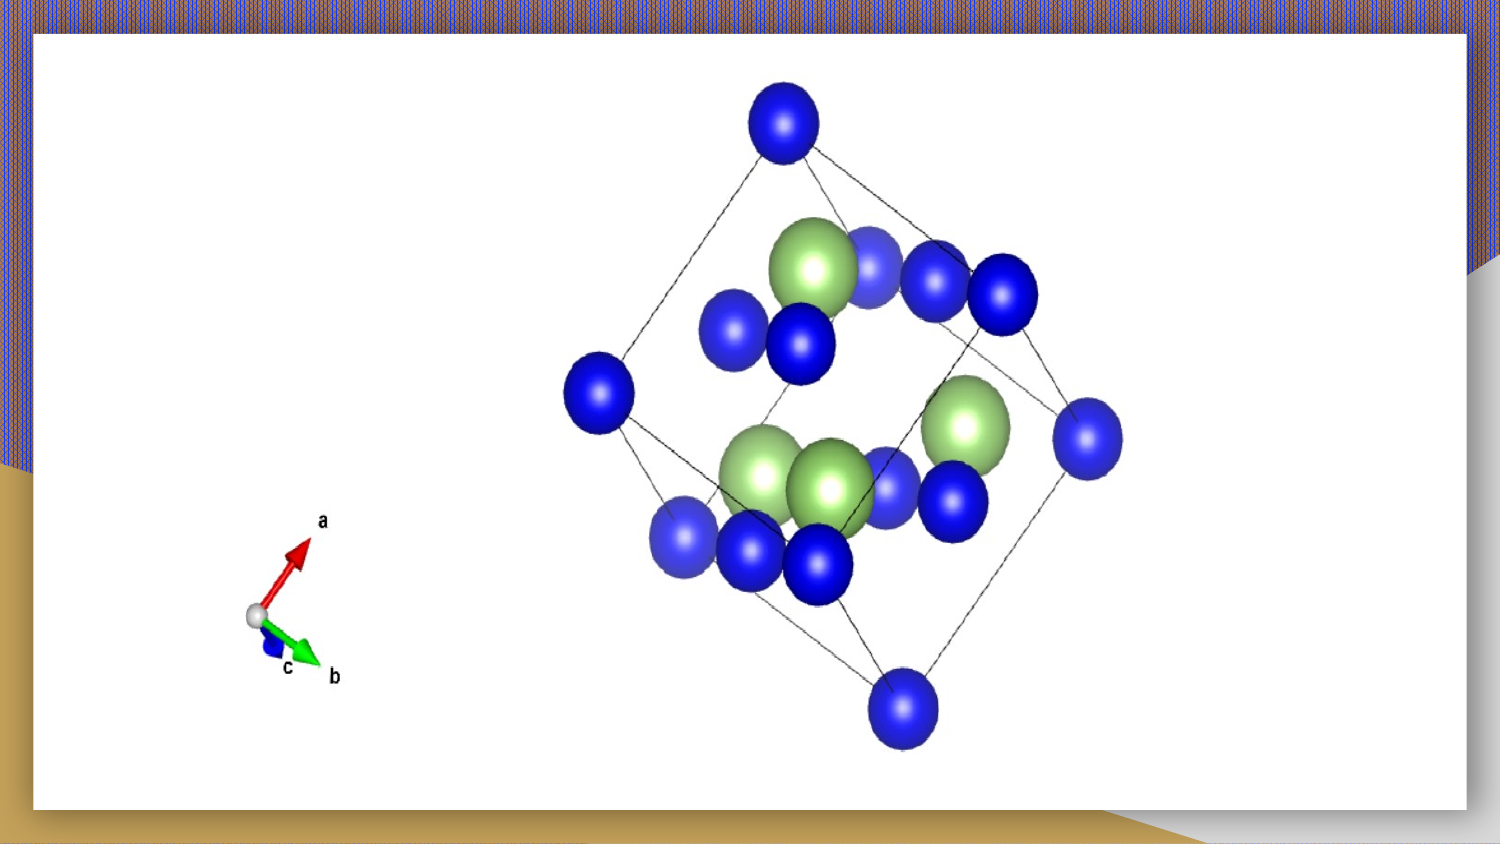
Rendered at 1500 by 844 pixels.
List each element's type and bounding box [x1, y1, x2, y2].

picture [116, 55, 1395, 789]
